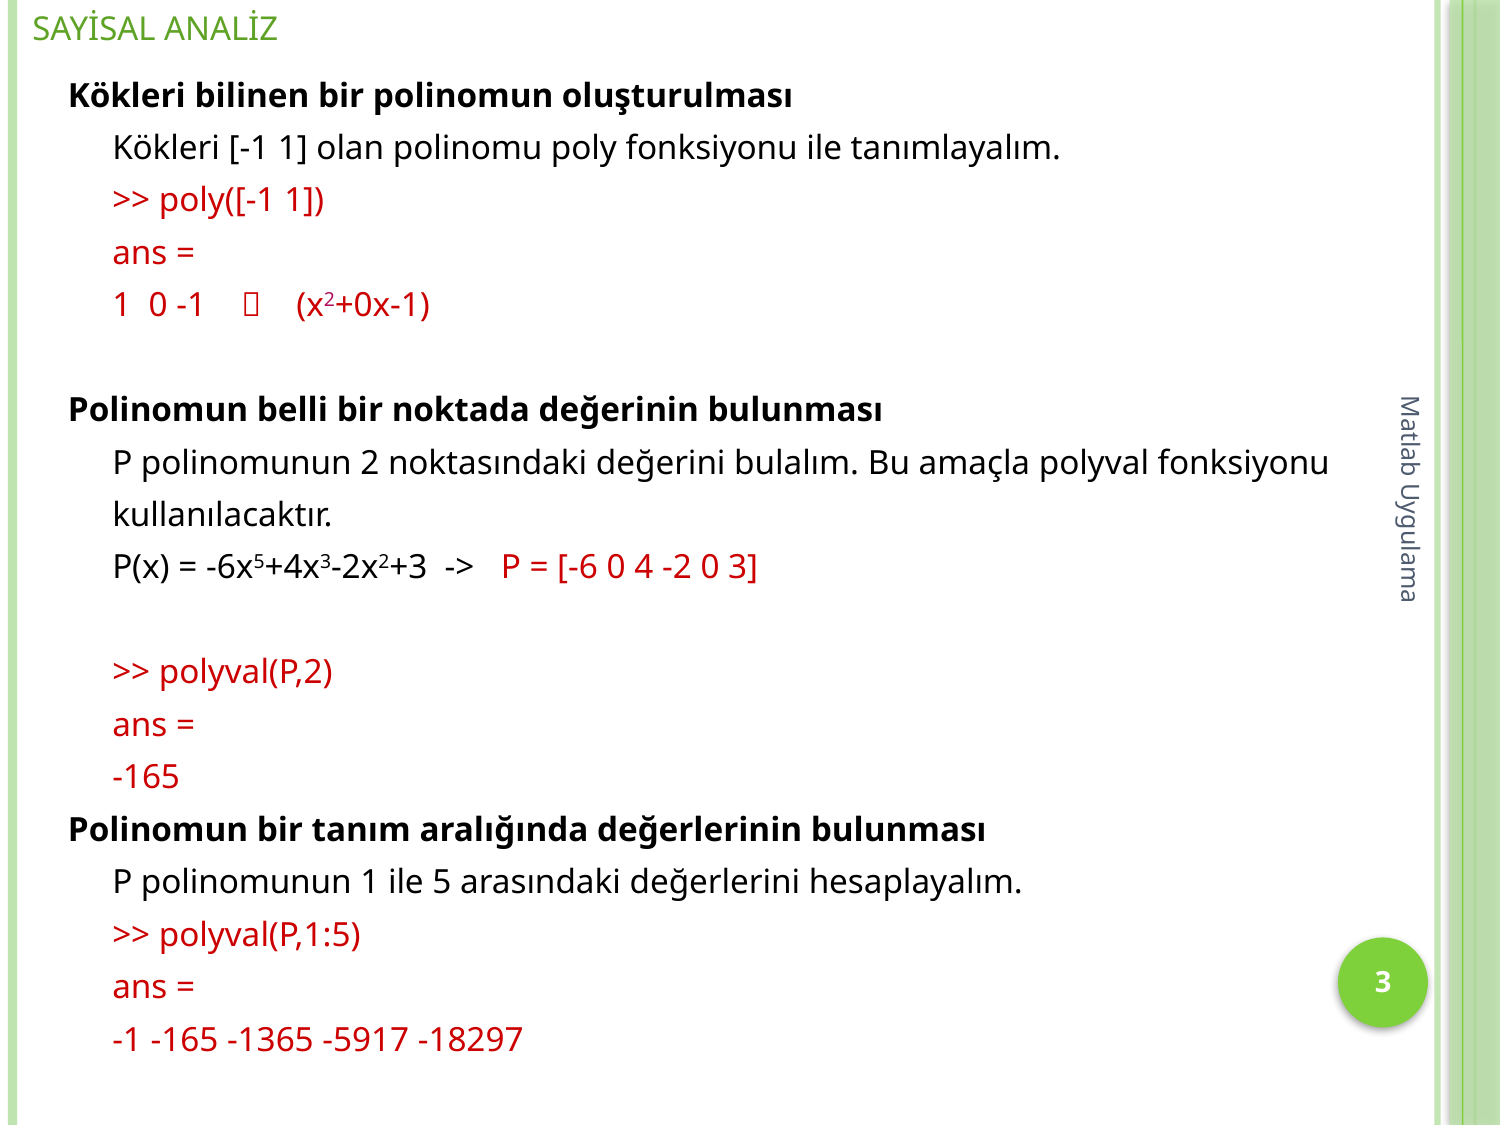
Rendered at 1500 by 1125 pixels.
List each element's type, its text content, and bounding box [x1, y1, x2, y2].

list Kökleri bilinen bir polinomun oluşturulması Kökleri [-1 1] olan polinomu poly fonksiyonu ile tanımlayalım. >> poly([-1 1]) ans = 1 0 -1  (x2+0x-1) Polinomun belli bir noktada değerinin bulunması P polinomunun 2 noktasındaki değerini bulalım. Bu amaçla polyval fonksiyonu kullanılacaktır. P(x) = -6x5+4x3-2x2+3 -> P = [-6 0 4 -2 0 3] >> polyval(P,2) ans = -165 Polinomun bir tanım aralığında değerlerinin bulunması P polinomunun 1 ile 5 arasındaki değerlerini hesaplayalım. >> polyval(P,1:5) ans = -1 -165 -1365 -5917 -18297 [53, 66, 1424, 1125]
title Sayisal Analiz [17, 0, 1436, 55]
slide_number 3 [1333, 940, 1434, 1027]
footer Matlab Uygulama [1379, 380, 1440, 906]
